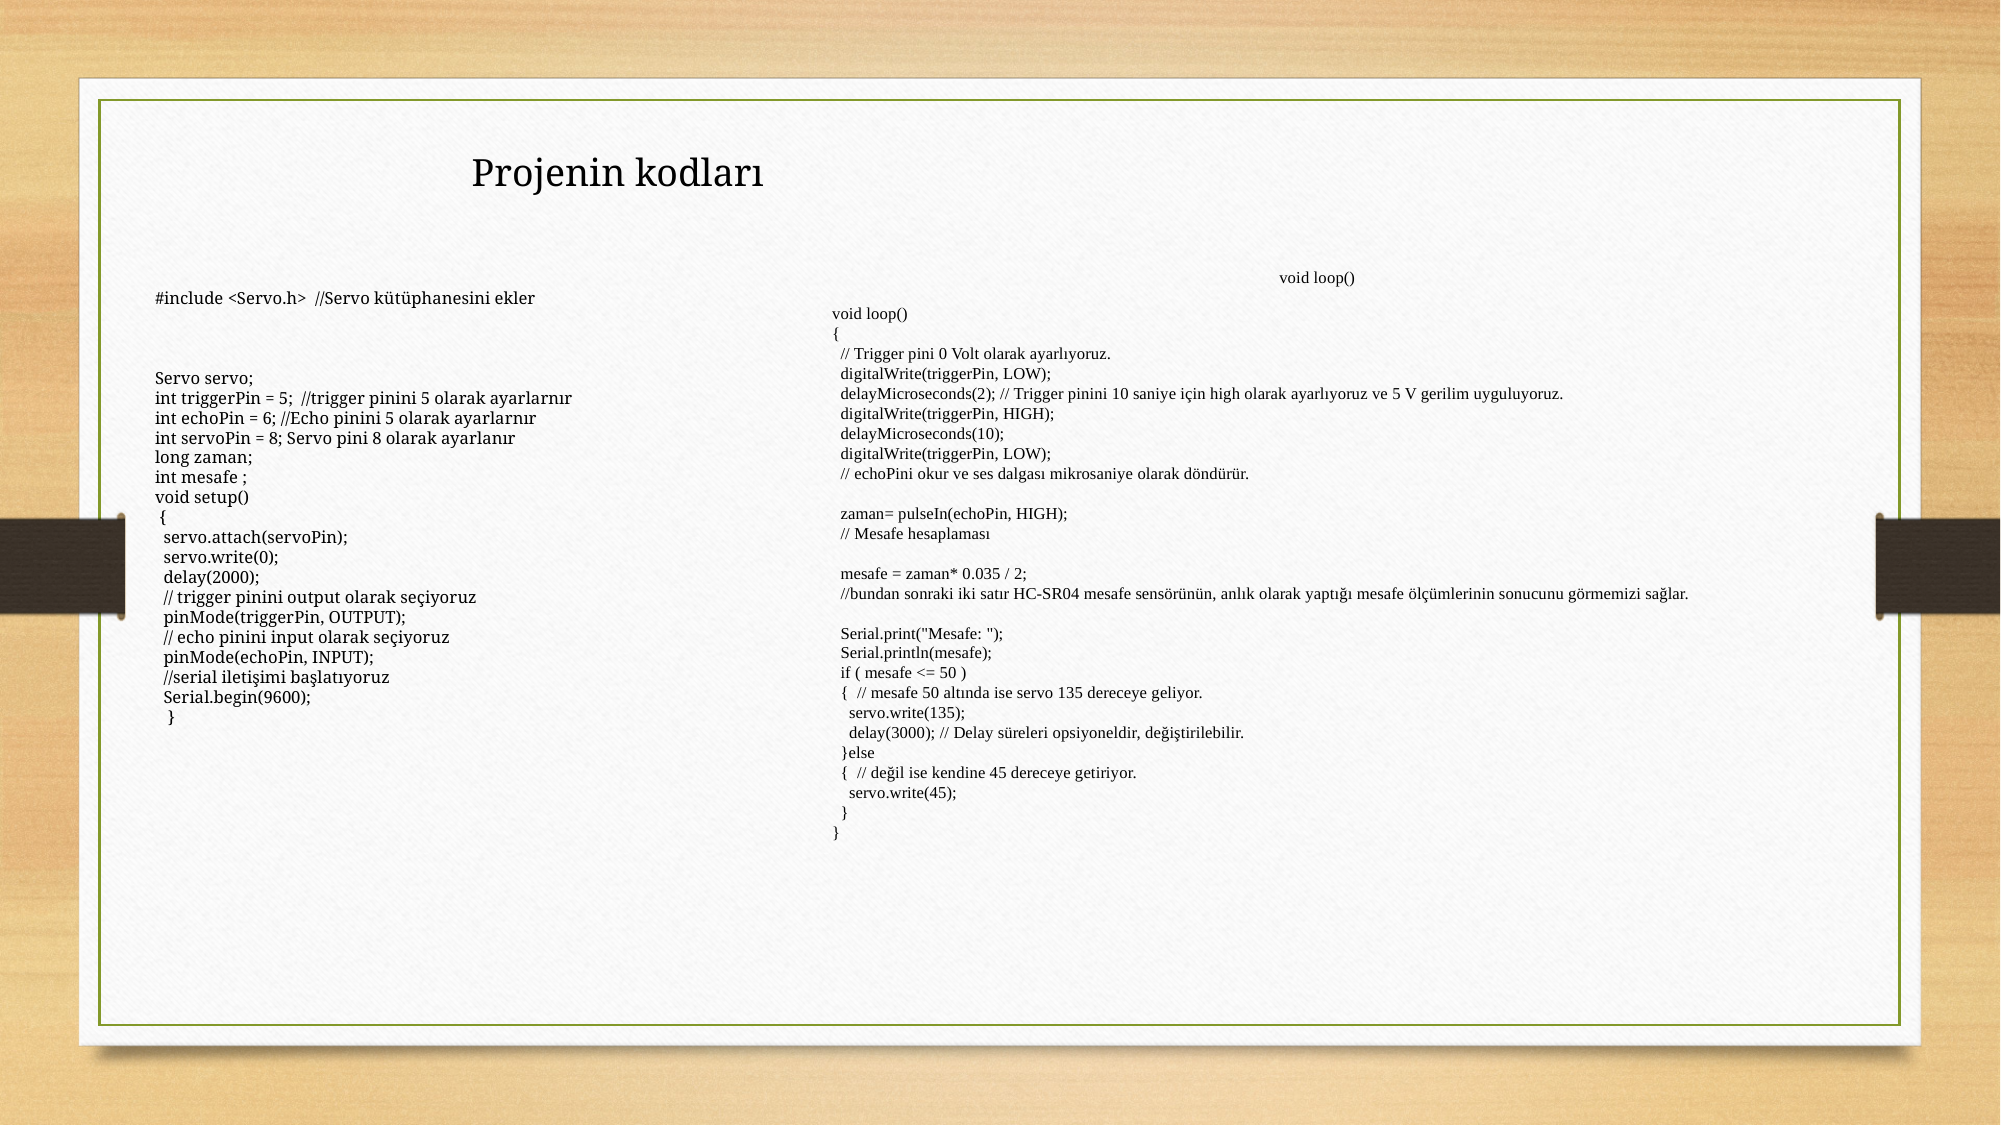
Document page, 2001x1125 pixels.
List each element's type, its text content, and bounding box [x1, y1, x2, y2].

text_box Projenin kodları [456, 141, 1146, 246]
picture [0, 0, 2001, 1125]
text_box #include <Servo.h> //Servo kütüphanesini ekler Servo servo; int triggerPin = 5; //trigger pinini 5 olarak ayarlarnır int echoPin = 6; //Echo pinini 5 olarak ayarlarnır int servoPin = 8; Servo pini 8 olarak ayarlanır long zaman; int mesafe ; void setup() { servo.attach(servoPin); servo.write(0); delay(2000); // trigger pinini output olarak seçiyoruz pinMode(triggerPin, OUTPUT); // echo pinini input olarak seçiyoruz pinMode(echoPin, INPUT); //serial iletişimi başlatıyoruz Serial.begin(9600); } [140, 280, 688, 735]
text_box void loop() void loop() { // Trigger pini 0 Volt olarak ayarlıyoruz. digitalWrite(triggerPin, LOW); delayMicroseconds(2); // Trigger pinini 10 saniye için high olarak ayarlıyoruz ve 5 V gerilim uyguluyoruz. digitalWrite(triggerPin, HIGH); delayMicroseconds(10); digitalWrite(triggerPin, LOW); // echoPini okur ve ses dalgası mikrosaniye olarak döndürür. zaman= pulseIn(echoPin, HIGH); // Mesafe hesaplaması mesafe = zaman* 0.035 / 2; //bundan sonraki iki satır HC-SR04 mesafe sensörünün, anlık olarak yaptığı mesafe ölçümlerinin sonucunu görmemizi sağlar. Serial.print("Mesafe: "); Serial.println(mesafe); if ( mesafe <= 50 ) { // mesafe 50 altında ise servo 135 dereceye geliyor. servo.write(135); delay(3000); // Delay süreleri opsiyoneldir, değiştirilebilir. }else { // değil ise kendine 45 dereceye getiriyor. servo.write(45); } } [817, 257, 1818, 929]
